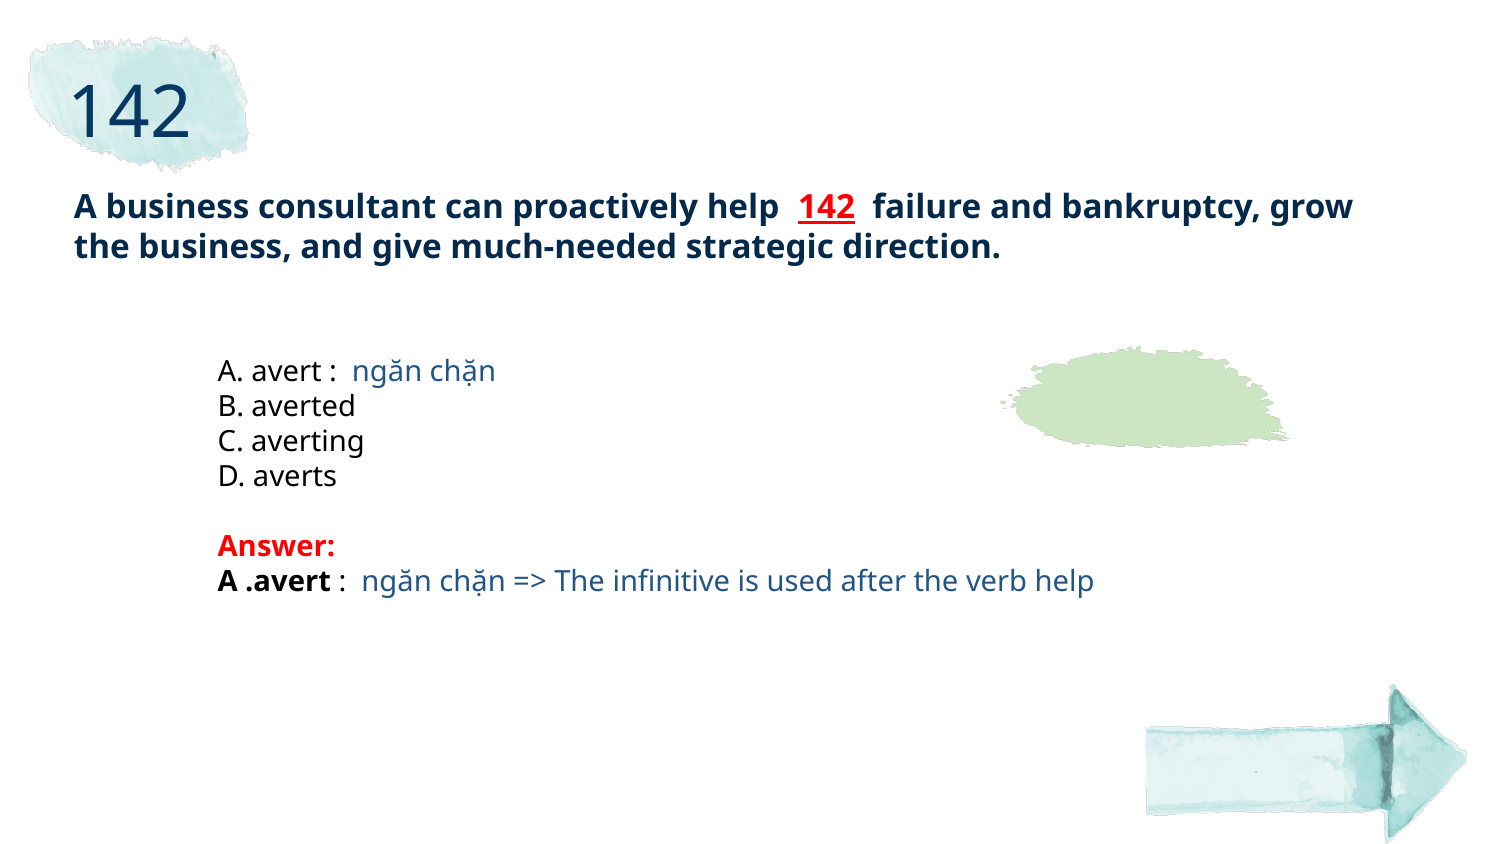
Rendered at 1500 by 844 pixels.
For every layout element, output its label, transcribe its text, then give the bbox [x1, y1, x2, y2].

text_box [0, 14, 306, 183]
picture [1144, 683, 1467, 844]
picture [1000, 346, 1290, 449]
title A business consultant can proactively help 142 failure and bankruptcy, grow the business, and give much-needed strategic direction. [59, 201, 1383, 249]
text_box A. avert : ngăn chặn B. averted C. averting D. averts Answer: A .avert : ngăn chặn => The infinitive is used after the verb help [202, 310, 1298, 675]
